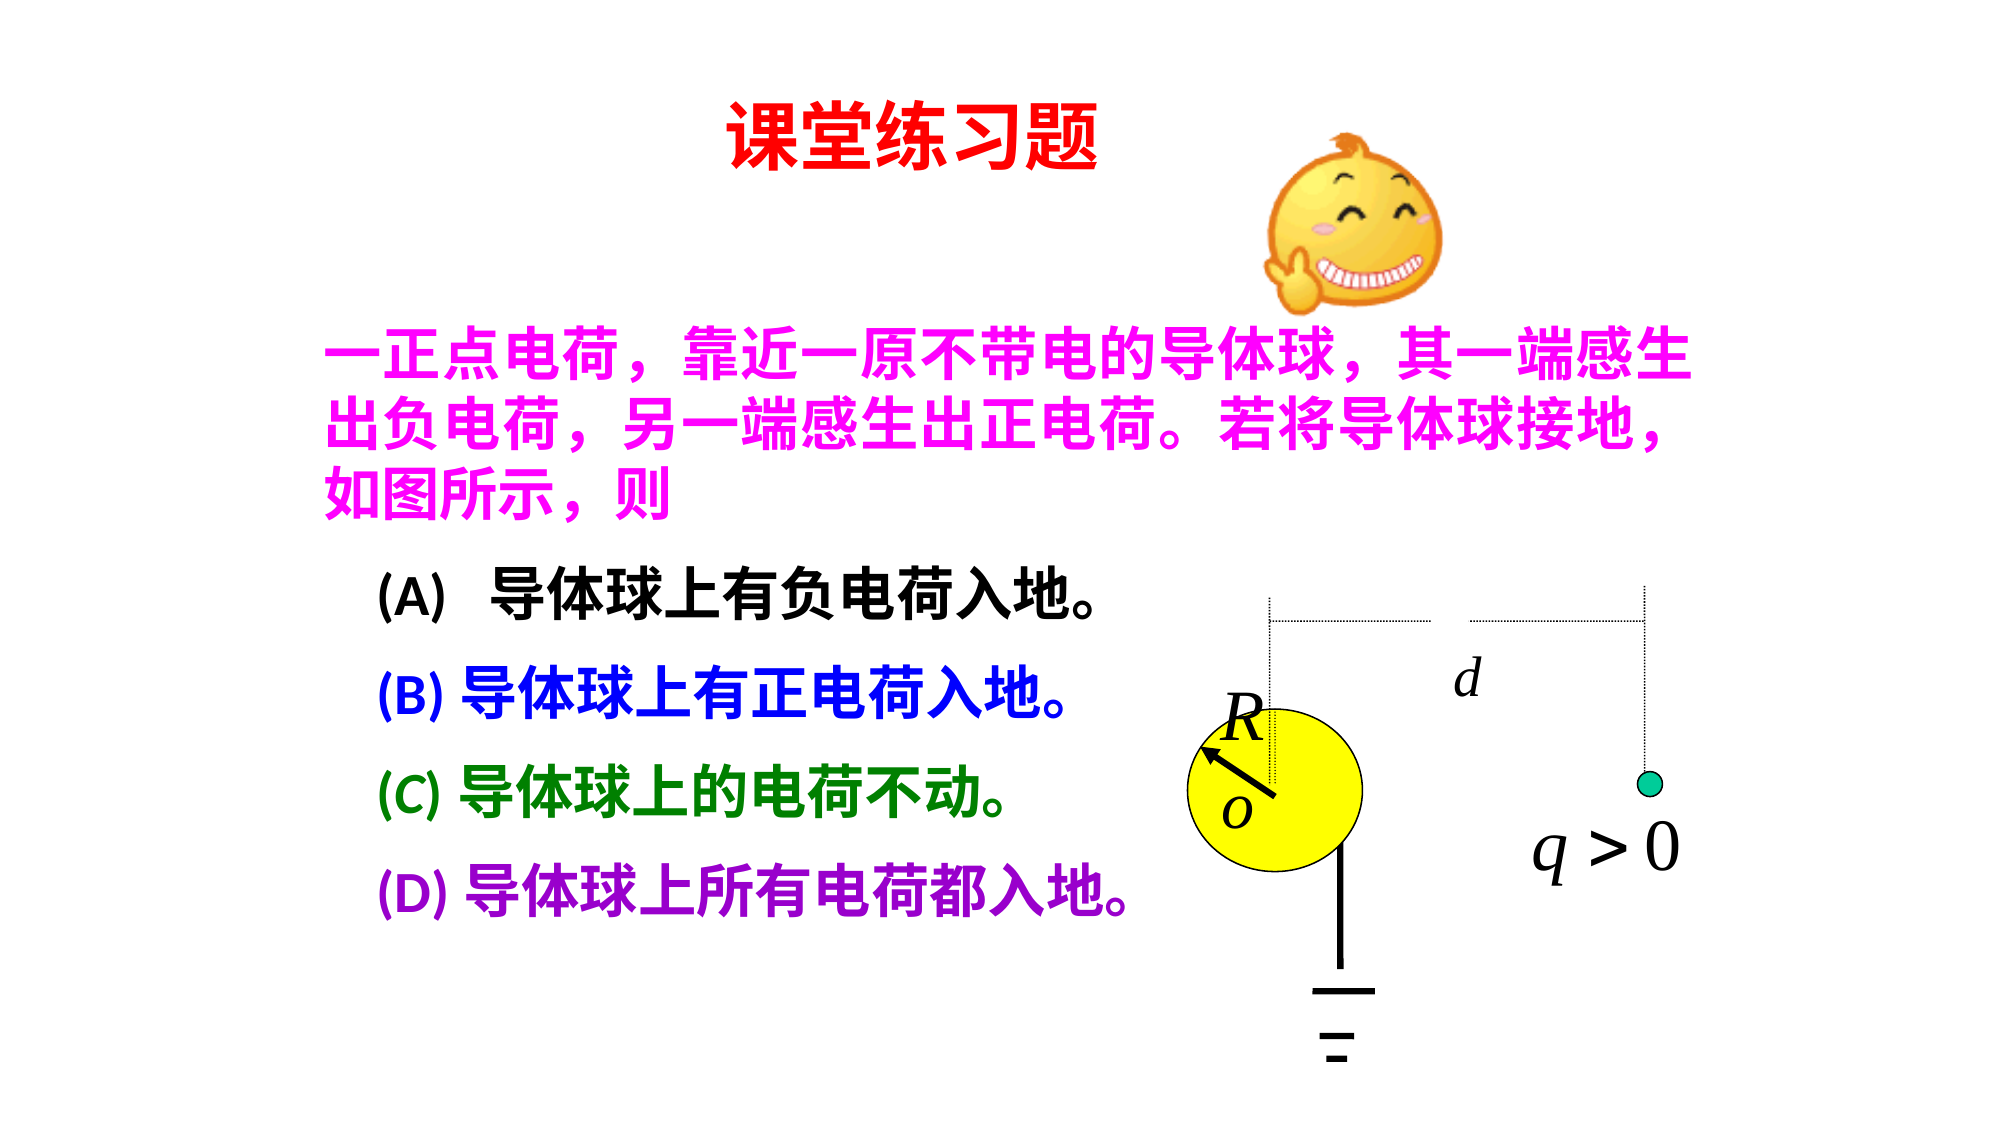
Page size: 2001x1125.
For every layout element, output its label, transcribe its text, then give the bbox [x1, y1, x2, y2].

text_box 一正点电荷，靠近一原不带电的导体球，其一端感生出负电荷，另一端感生出正电荷。若将导体球接地，如图所示，则 (A) 导体球上有负电荷入地。 (B)导体球上有正电荷入地。 (C)导体球上的电荷不动。 (D)导体球上所有电荷都入地。 [308, 210, 1709, 1031]
text_box 课堂练习题 [709, 81, 1115, 187]
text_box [1187, 585, 1694, 902]
picture [1248, 101, 1460, 328]
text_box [1312, 910, 1376, 1060]
